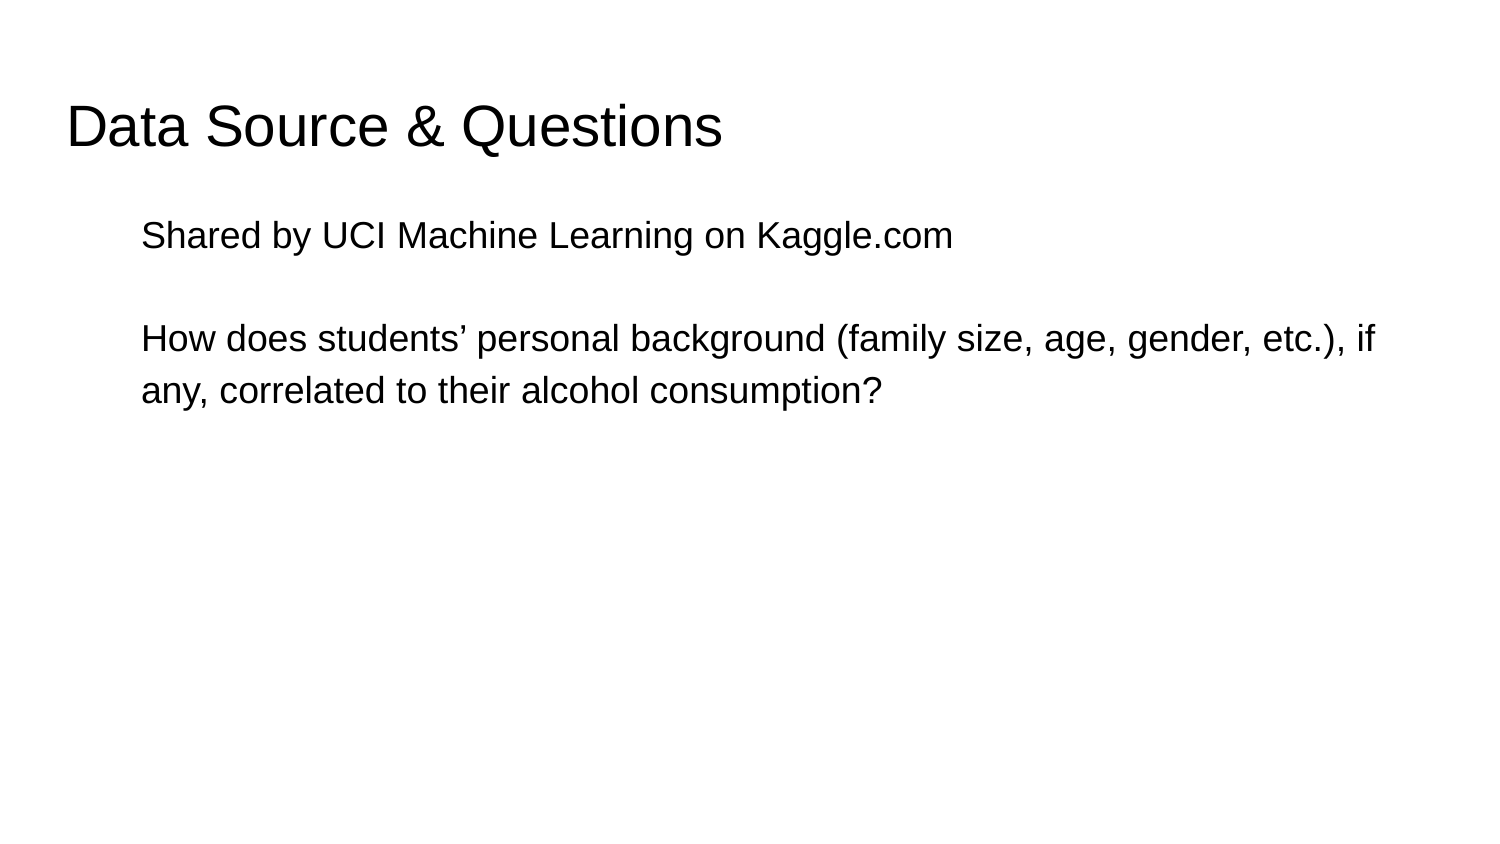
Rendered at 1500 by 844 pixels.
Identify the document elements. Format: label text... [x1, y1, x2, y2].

list Shared by UCI Machine Learning on Kaggle.com How does students’ personal background (family size, age, gender, etc.), if any, correlated to their alcohol consumption? [51, 189, 1449, 750]
title Data Source & Questions [51, 72, 1449, 167]
